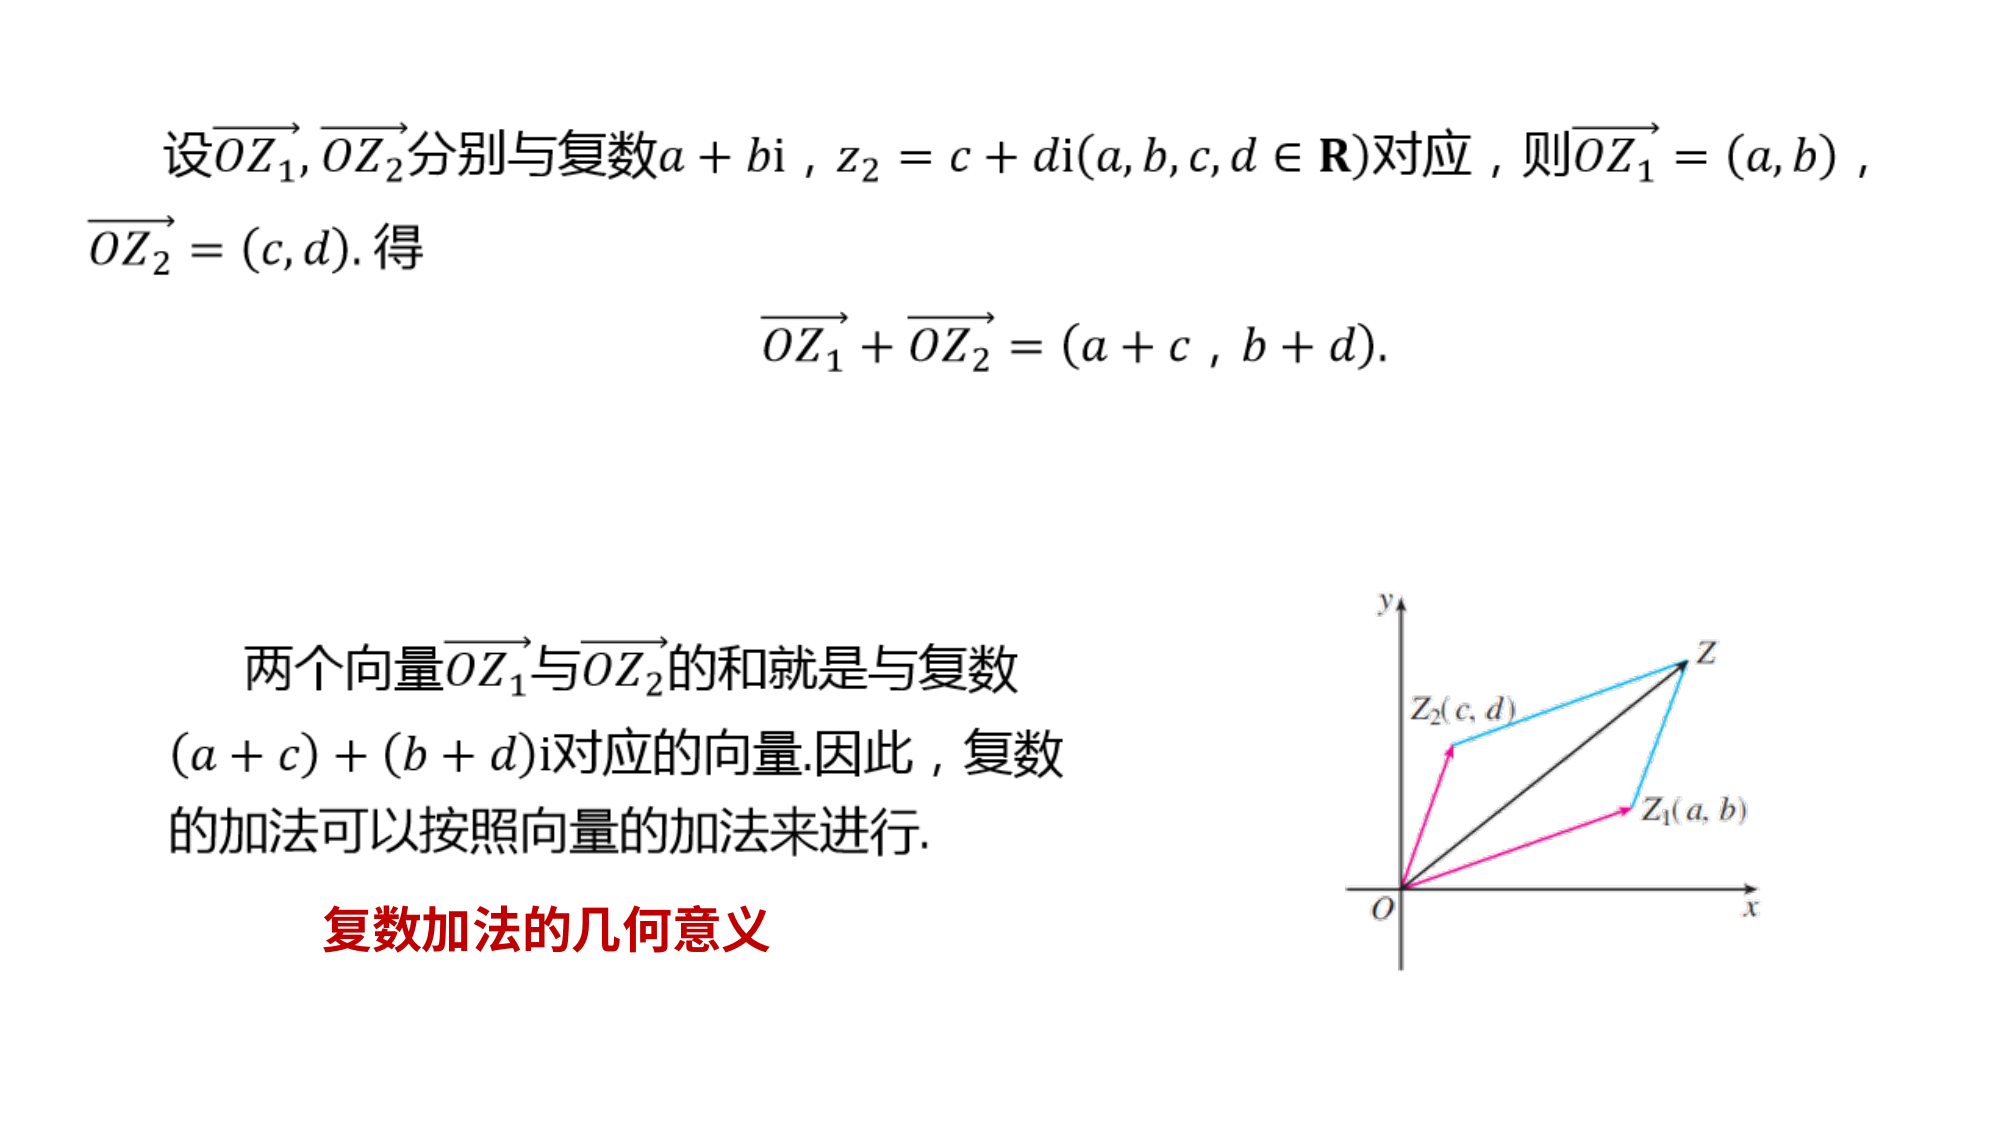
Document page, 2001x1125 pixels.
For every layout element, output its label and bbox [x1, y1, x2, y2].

picture [73, 92, 1927, 384]
text_box [154, 553, 1838, 985]
